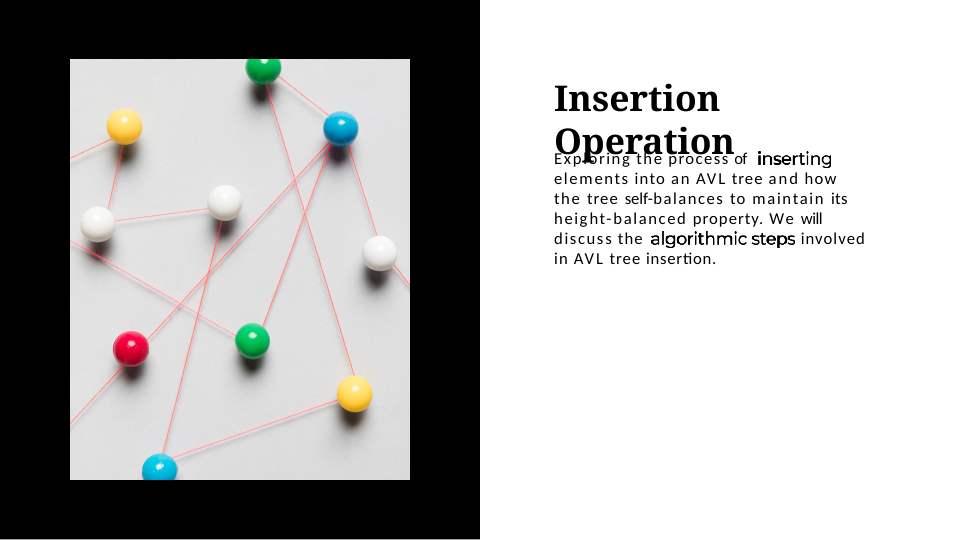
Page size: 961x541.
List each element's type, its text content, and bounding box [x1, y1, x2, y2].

text_box Exploring the process of elements into an AVL tree and how the tree self-balances to maintain its height-balanced property. We will discuss the involved in AVL tree insertion. [552, 145, 870, 268]
title Insertion Operation [484, 74, 885, 167]
picture [758, 151, 831, 168]
picture [651, 230, 795, 248]
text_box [0, 0, 481, 540]
